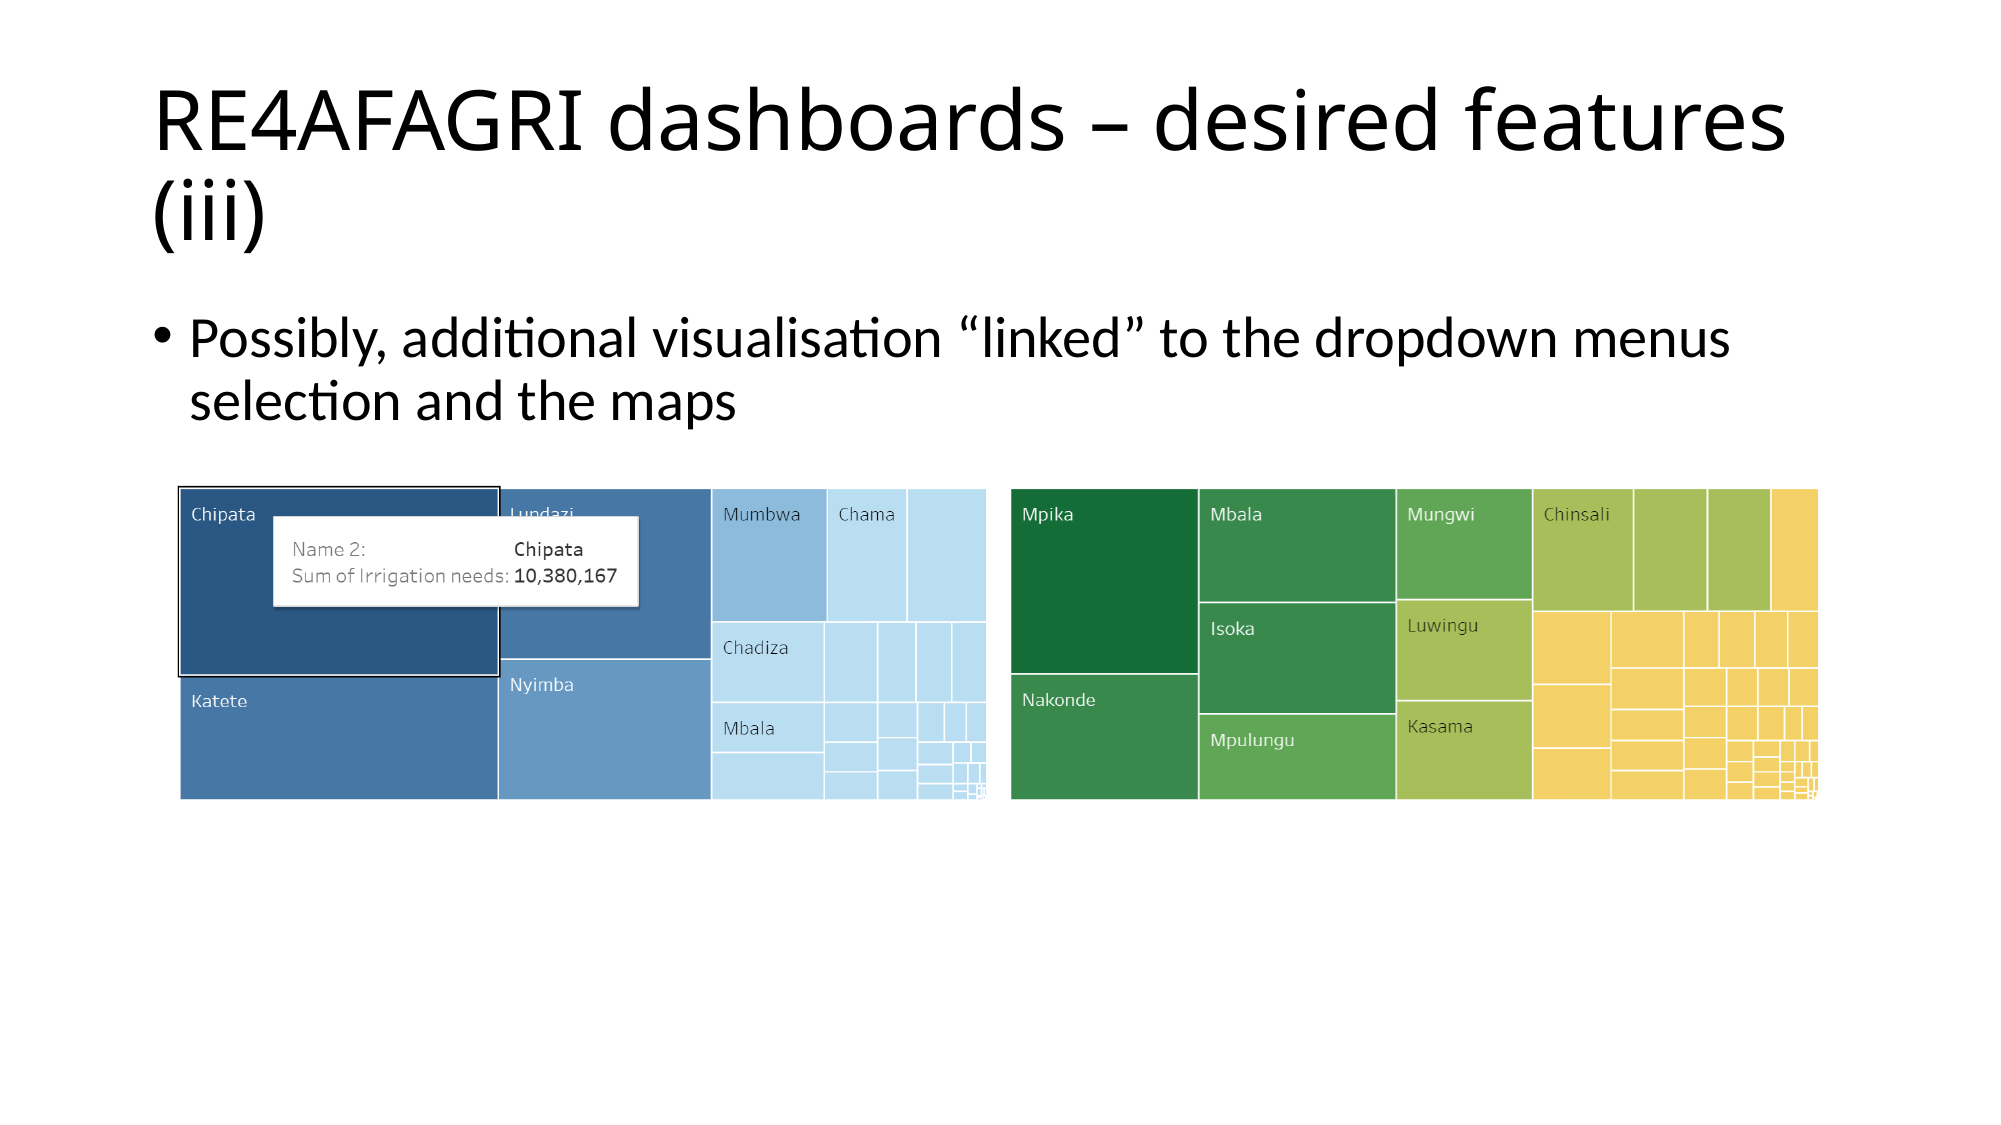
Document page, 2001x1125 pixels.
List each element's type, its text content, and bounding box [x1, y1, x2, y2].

title RE4AFAGRI dashboards – desired features (iii) [137, 59, 1863, 278]
list Possibly, additional visualisation “linked” to the dropdown menus selection and the maps [137, 299, 1863, 1014]
picture [121, 466, 1847, 806]
